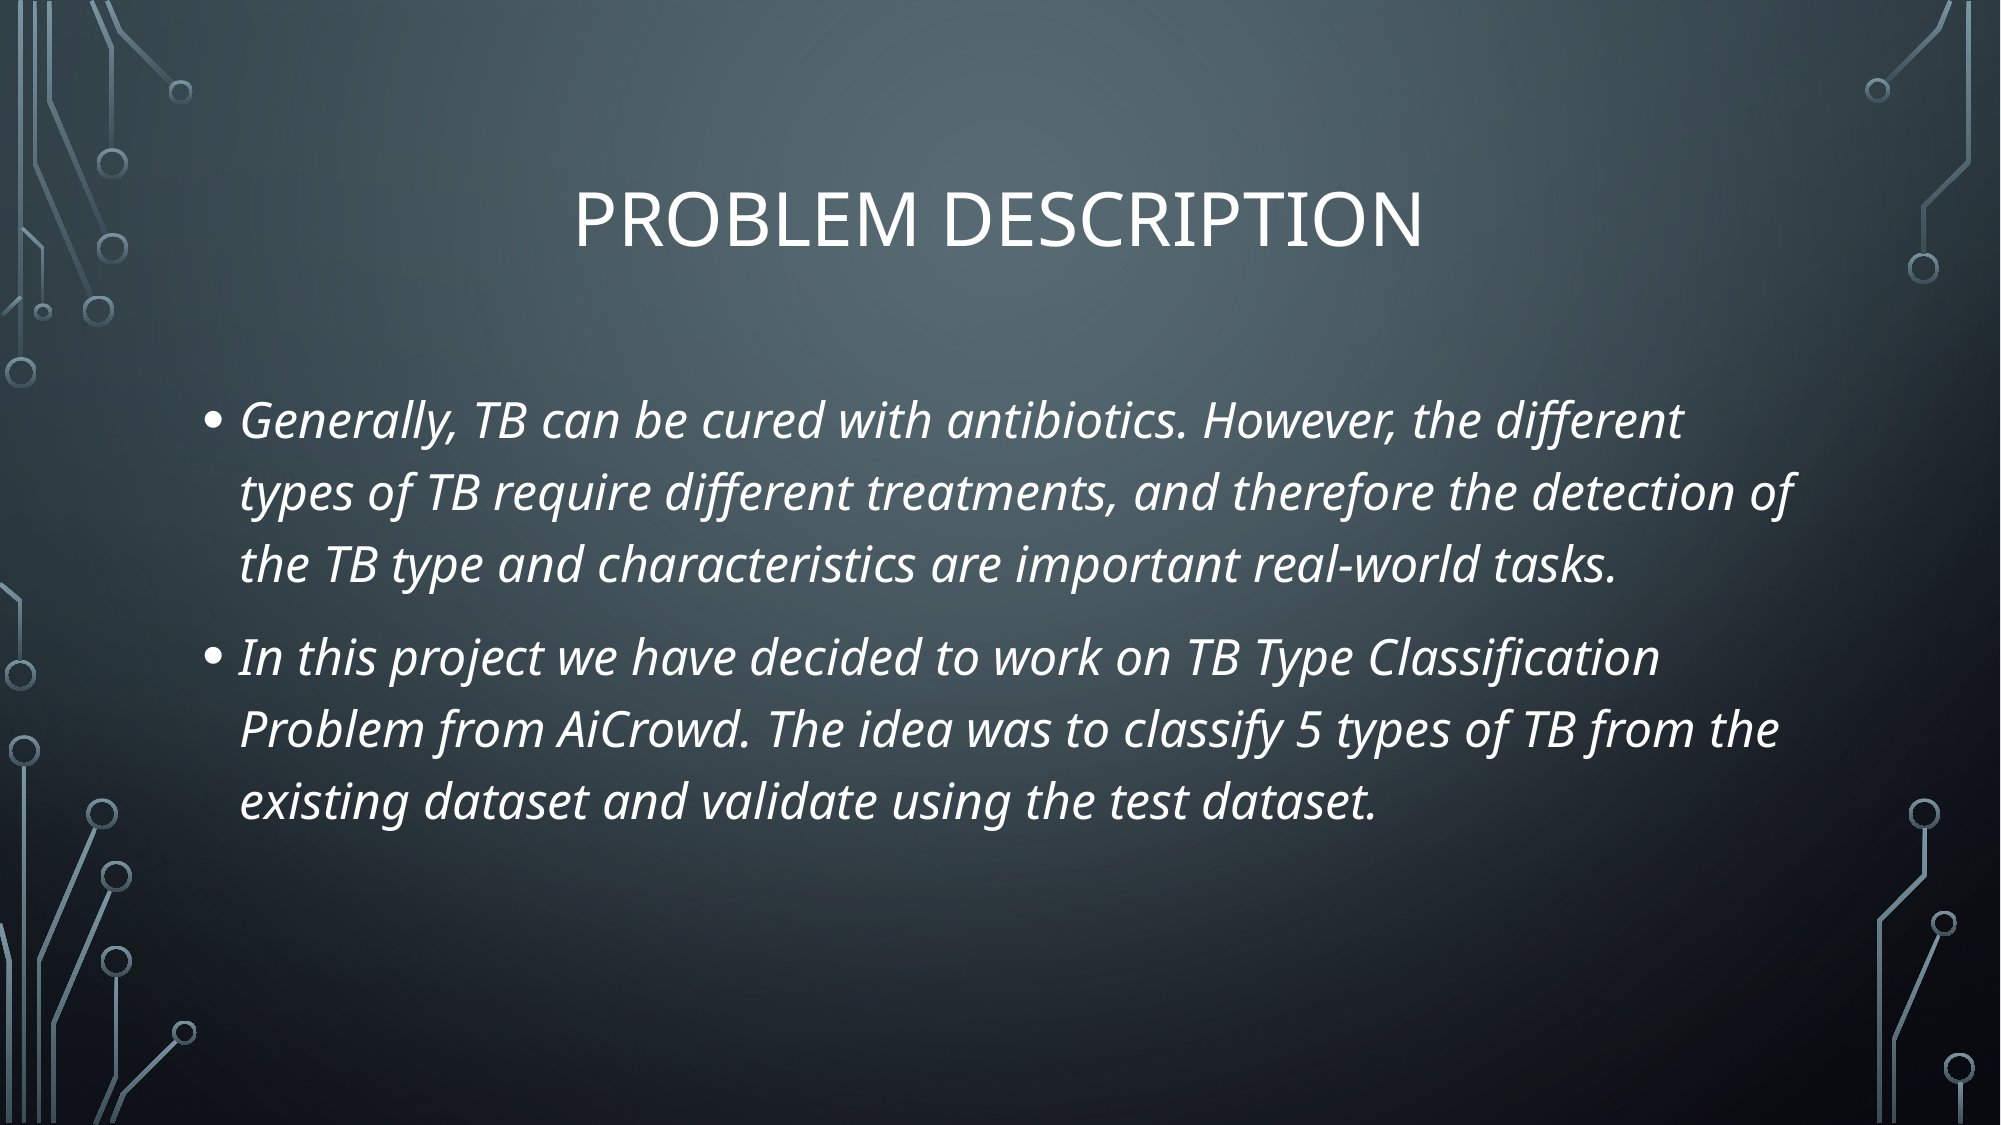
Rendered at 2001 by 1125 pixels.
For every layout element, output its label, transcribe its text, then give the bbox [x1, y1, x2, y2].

list Generally, TB can be cured with antibiotics. However, the different types of TB require different treatments, and therefore the detection of the TB type and characteristics are important real-world tasks. In this project we have decided to work on TB Type Classification Problem from AiCrowd. The idea was to classify 5 types of TB from the existing dataset and validate using the test dataset. [187, 369, 1813, 950]
title Problem Description [187, 101, 1813, 344]
